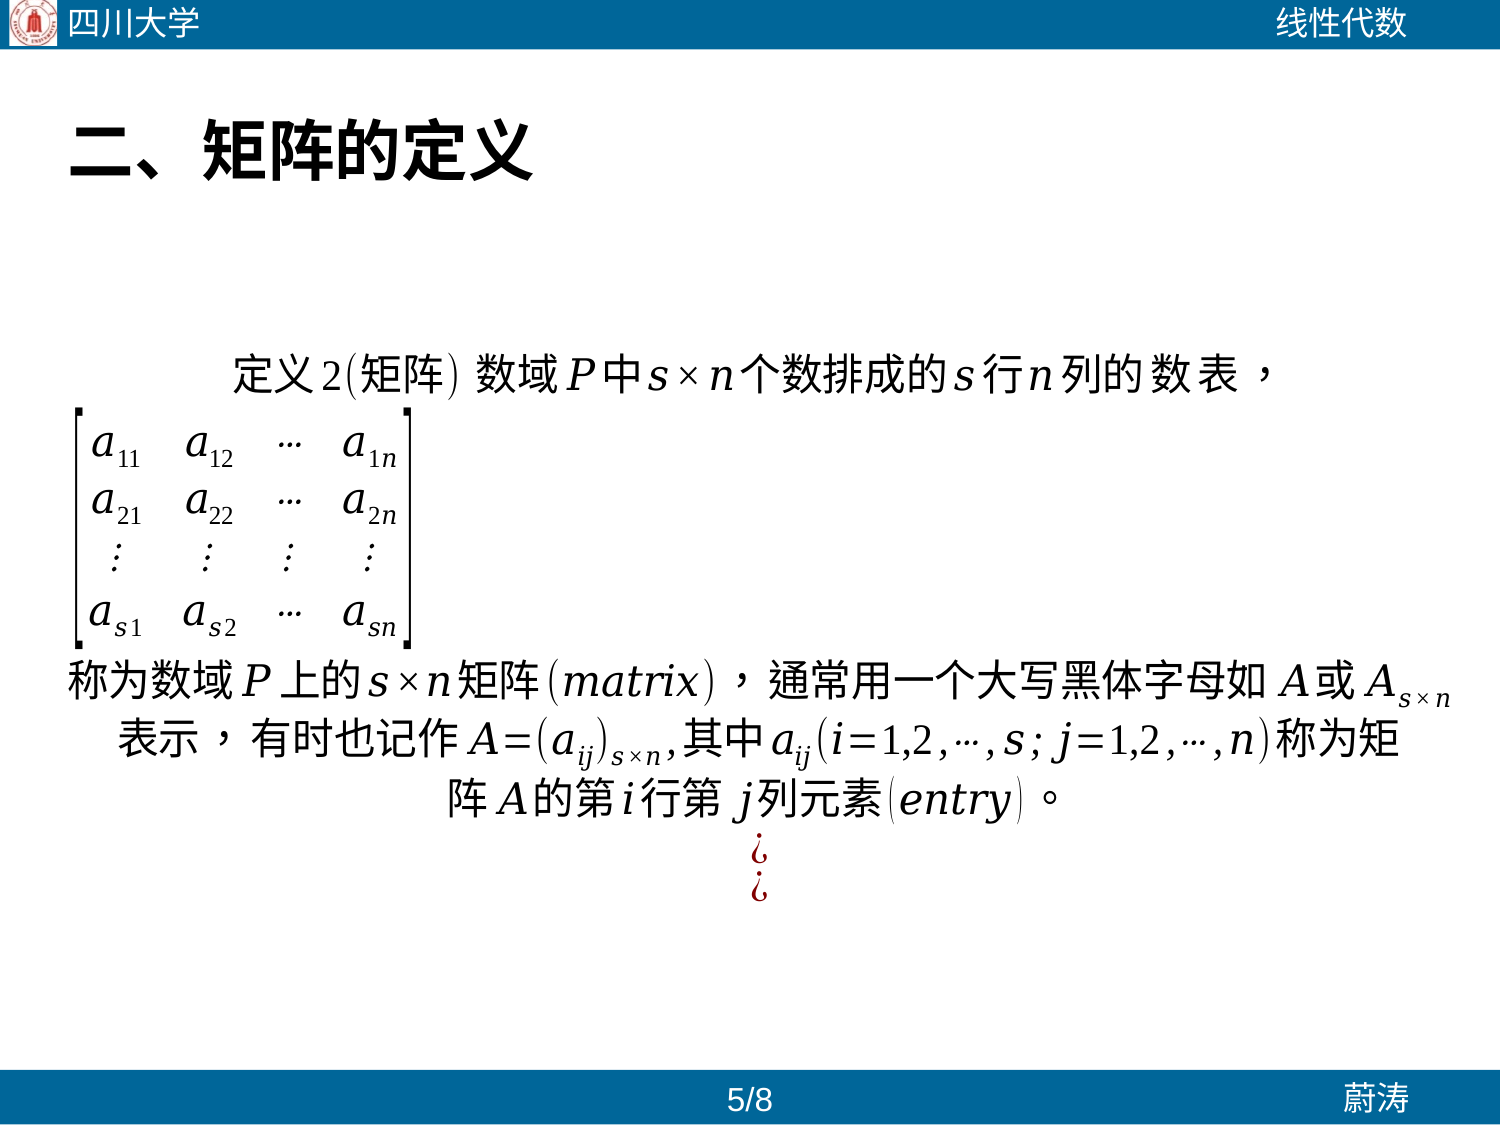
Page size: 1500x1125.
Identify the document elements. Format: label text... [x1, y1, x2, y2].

picture [10, 0, 57, 45]
text_box 4/8 [674, 1070, 825, 1125]
text_box 二、矩阵的定义 [53, 101, 573, 197]
